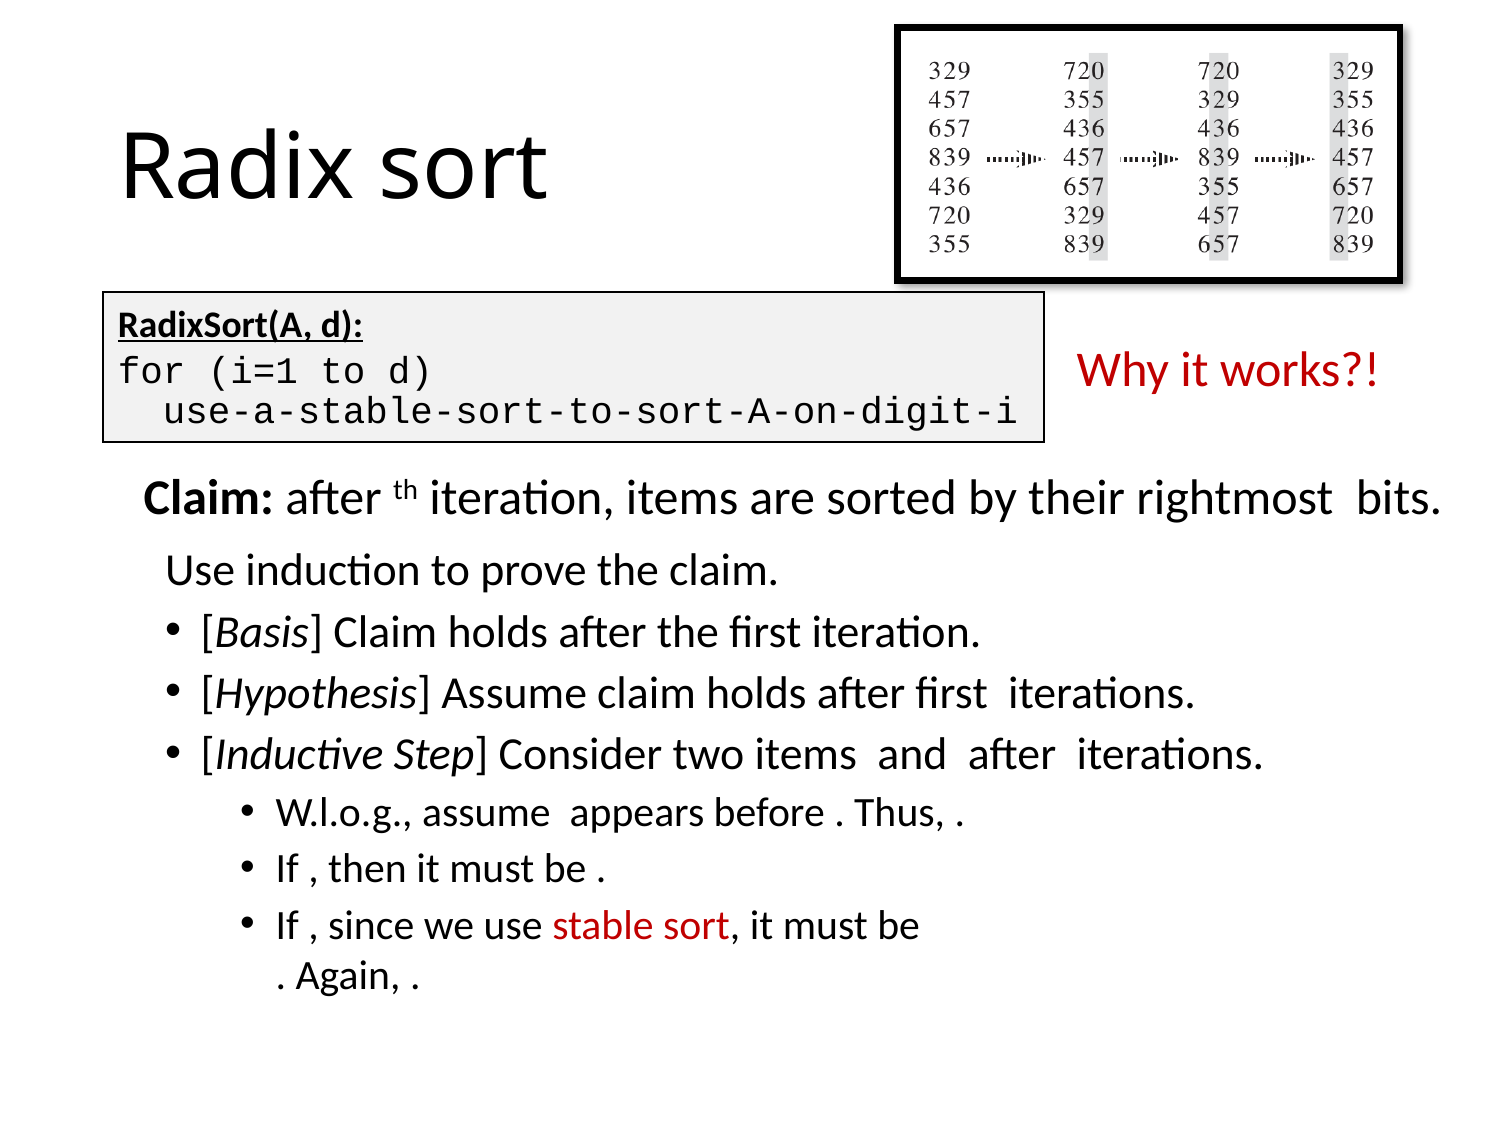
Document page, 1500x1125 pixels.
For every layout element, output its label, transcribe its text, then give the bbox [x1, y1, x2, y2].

picture [900, 30, 1397, 278]
text_box RadixSort(A, d): for (i=1 to d) use-a-stable-sort-to-sort-A-on-digit-i [102, 291, 1045, 443]
title Radix sort [103, 59, 893, 278]
text_box Why it works?! [1061, 329, 1396, 404]
